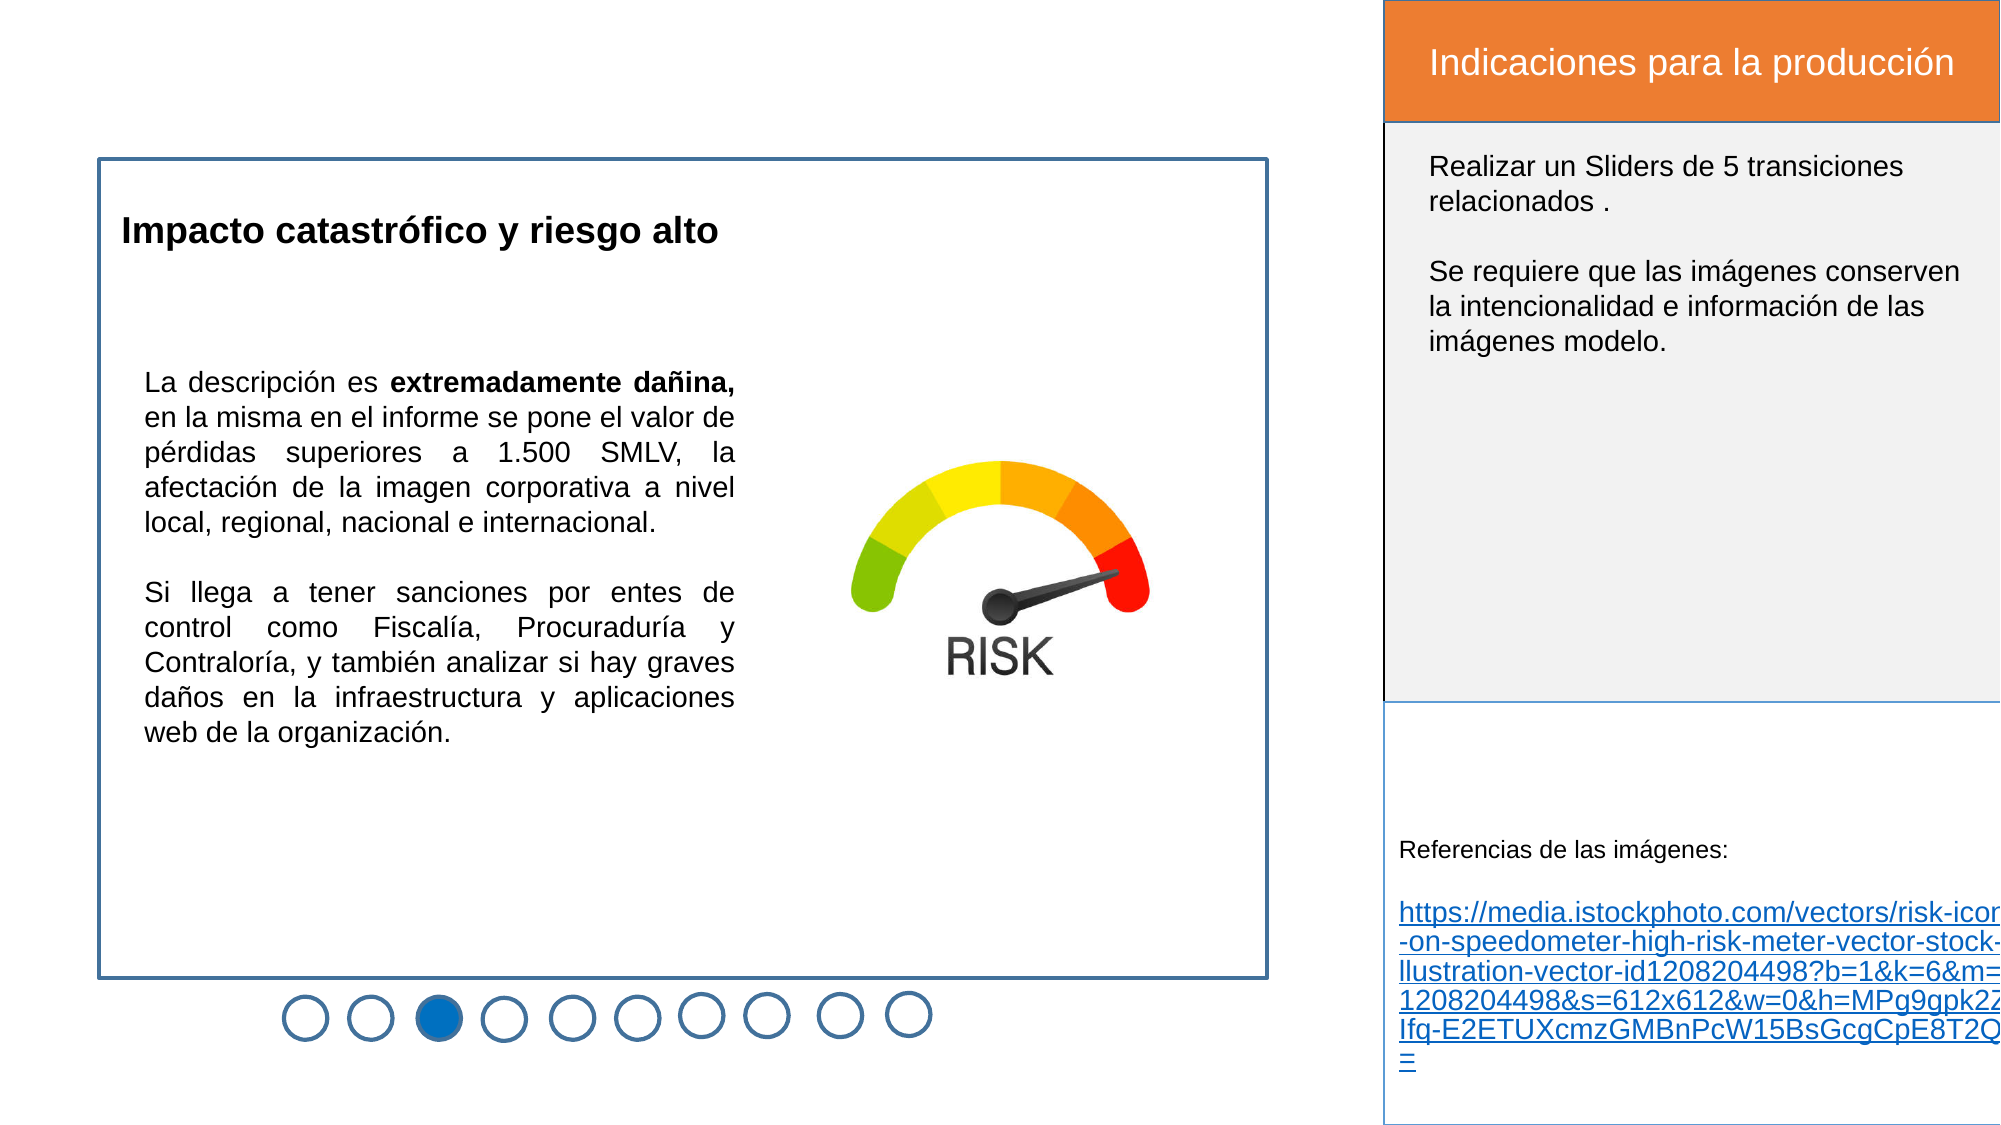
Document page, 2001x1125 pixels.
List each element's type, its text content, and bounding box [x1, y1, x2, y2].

text_box [818, 994, 863, 1038]
text_box [99, 159, 1267, 979]
text_box La descripción es extremadamente dañina, en la misma en el informe se pone el valor de pérdidas superiores a 1.500 SMLV, la afectación de la imagen corporativa a nivel local, regional, nacional e internacional. Si llega a tener sanciones por entes de control como Fiscalía, Procuraduría y Contraloría, y también analizar si hay graves daños en la infraestructura y aplicaciones web de la organización. [129, 356, 751, 796]
text_box [745, 994, 789, 1038]
text_box [616, 996, 660, 1040]
picture [789, 387, 1211, 738]
text_box [417, 996, 461, 1040]
text_box Realizar un Sliders de 5 transiciones relacionados . Se requiere que las imágenes conserven la intencionalidad e información de las imágenes modelo. [1413, 139, 2000, 423]
text_box [482, 997, 527, 1041]
text_box [550, 996, 595, 1040]
text_box [283, 996, 328, 1040]
text_box [680, 994, 724, 1038]
text_box [1383, 122, 2000, 702]
text_box Indicaciones para la producción [1383, 0, 2000, 122]
text_box Impacto catastrófico y riesgo alto [106, 198, 1051, 259]
text_box Referencias de las imágenes: https://media.istockphoto.com/vectors/risk-icon-on-speedometer-high-risk-meter-vector-stock-illustration-vector-id1208204498?b=1&k=6&m=1208204498&s=612x612&w=0&h=MPg9gpk2ZIfq-E2ETUXcmzGMBnPcW15BsGcgCpE8T2Q= [1383, 702, 2000, 1125]
text_box [887, 992, 931, 1037]
text_box [349, 996, 393, 1040]
